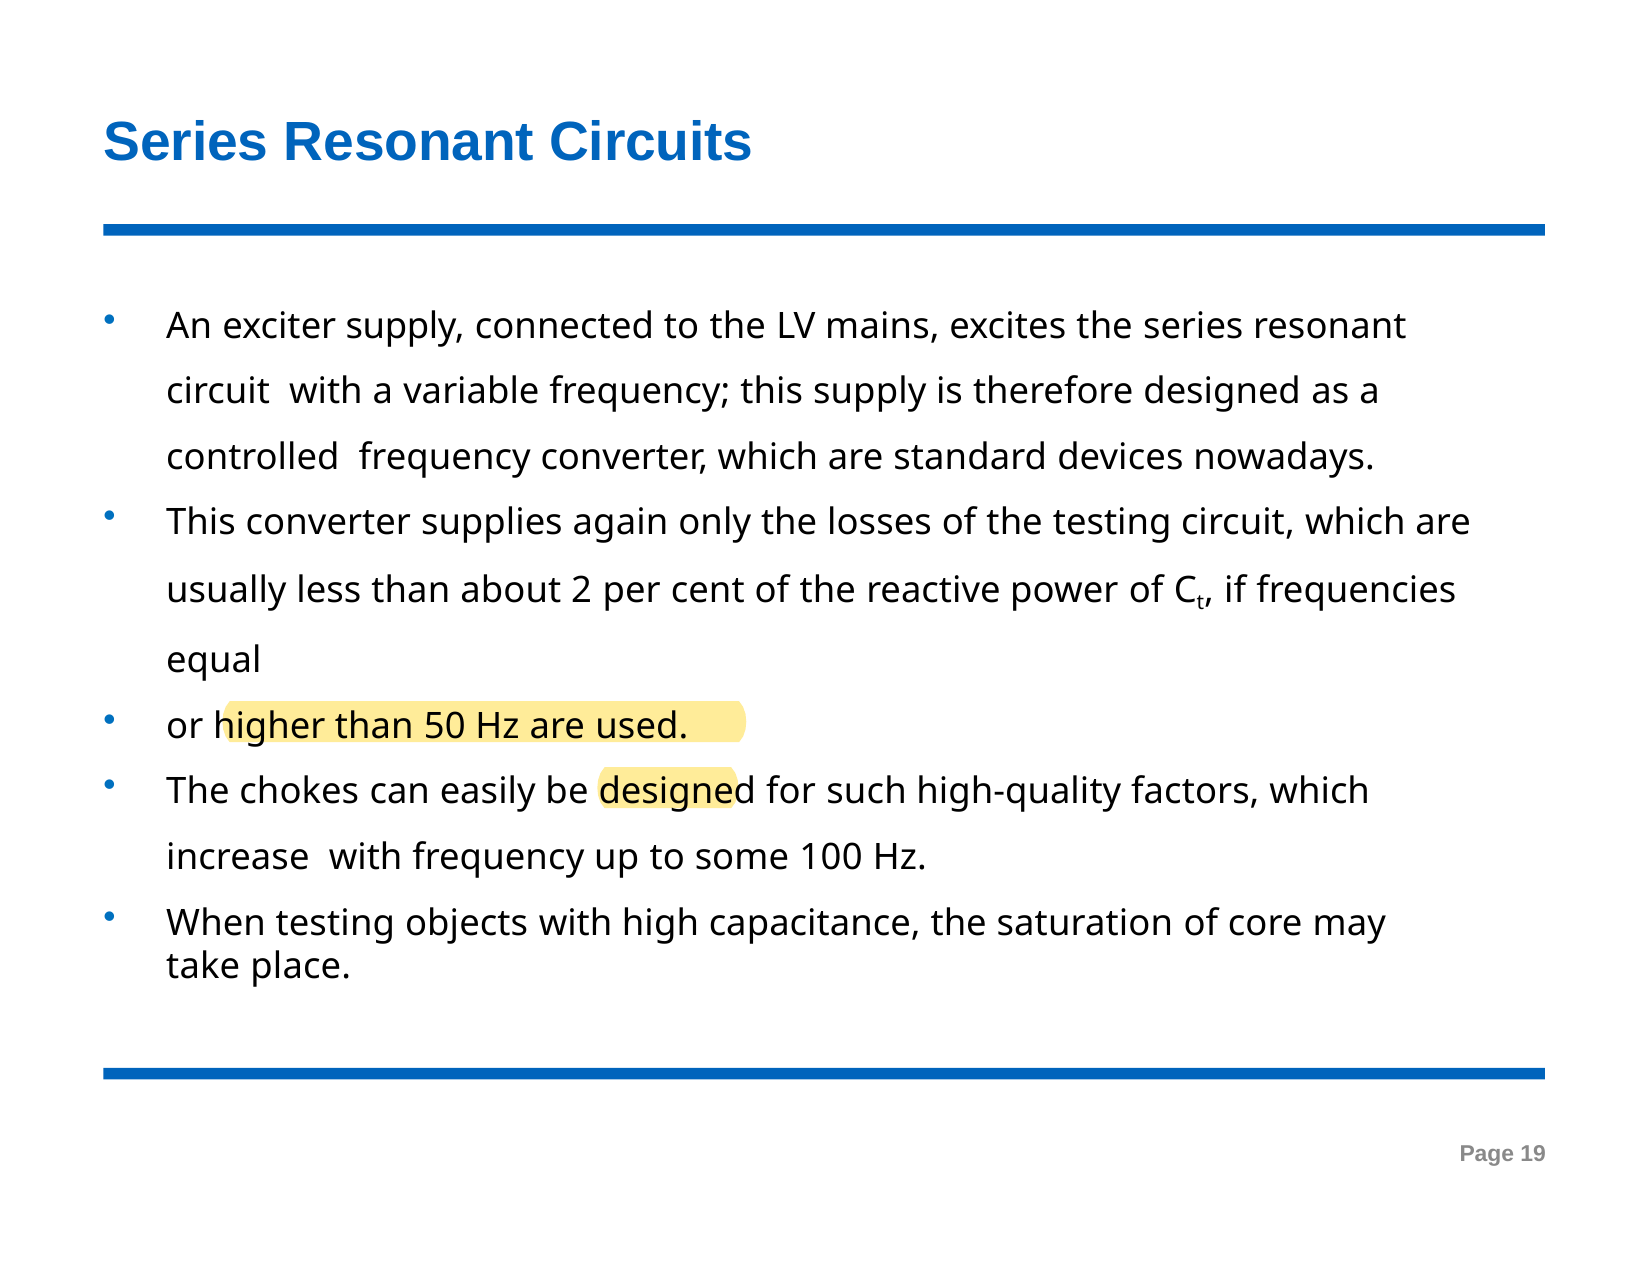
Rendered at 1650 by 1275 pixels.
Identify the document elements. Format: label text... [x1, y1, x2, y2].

slide_number Page 19 [1457, 1138, 1553, 1275]
title Series Resonant Circuits [101, 103, 757, 318]
text_box An exciter supply, connected to the LV mains, excites the series resonant circuit with a variable frequency; this supply is therefore designed as a controlled frequency converter, which are standard devices nowadays. This converter supplies again only the losses of the testing circuit, which are usually less than about 2 per cent of the reactive power of Ct, if frequencies equal or higher than 50 Hz are used. The chokes can easily be designed for such high-quality factors, which increase with frequency up to some 100 Hz. When testing objects with high capacitance, the saturation of core may take place. [90, 277, 1516, 987]
text_box [103, 1067, 1545, 1080]
text_box [757, 224, 1545, 236]
